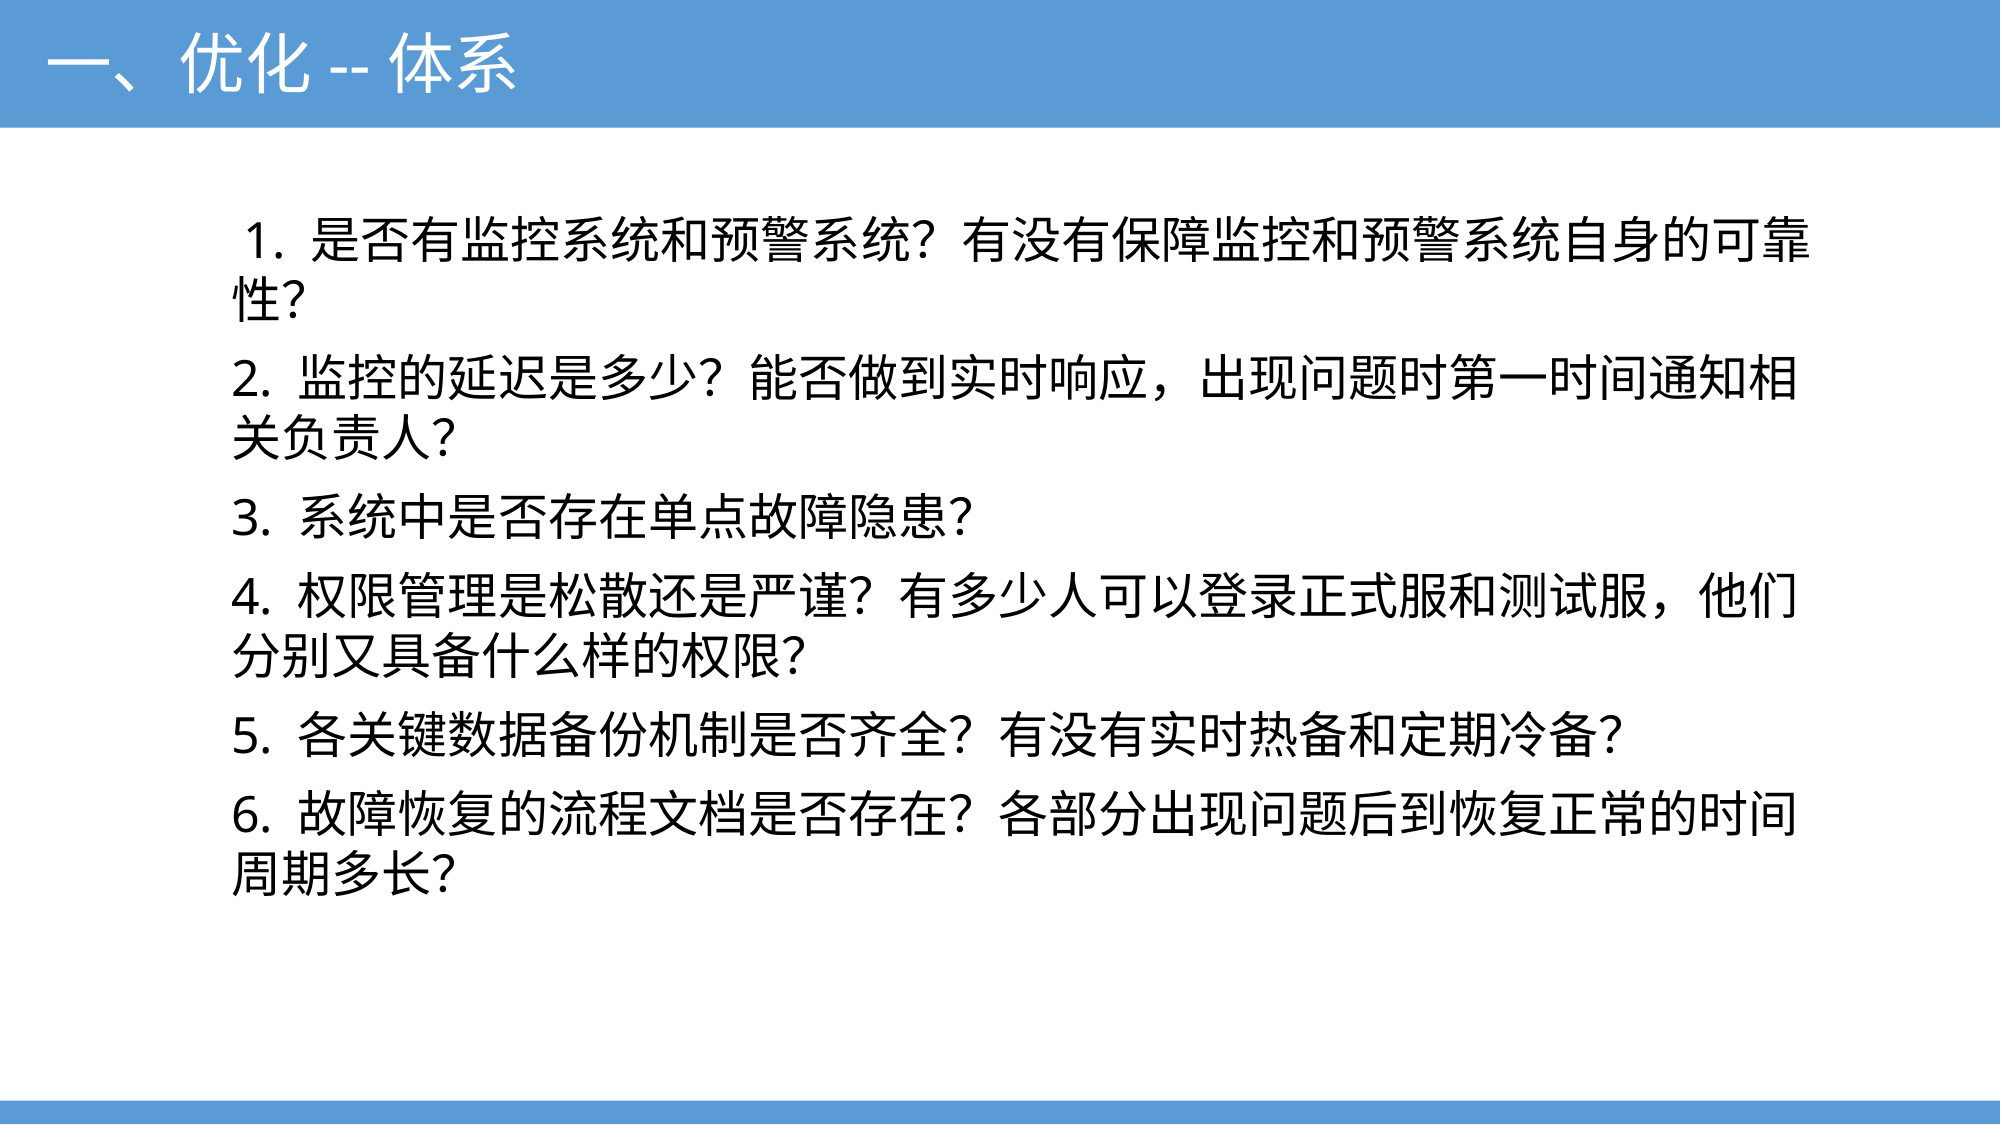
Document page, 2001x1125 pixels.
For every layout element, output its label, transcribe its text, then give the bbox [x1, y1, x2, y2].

text_box 一、优化--体系 [30, 13, 676, 109]
text_box 1. 是否有监控系统和预警系统？有没有保障监控和预警系统自身的可靠性？ 2. 监控的延迟是多少？能否做到实时响应，出现问题时第一时间通知相关负责人？ 3. 系统中是否存在单点故障隐患？ 4. 权限管理是松散还是严谨？有多少人可以登录正式服和测试服，他们分别又具备什么样的权限？ 5. 各关键数据备份机制是否齐全？有没有实时热备和定期冷备？ 6. 故障恢复的流程文档是否存在？各部分出现问题后到恢复正常的时间周期多长？ [216, 200, 1837, 989]
